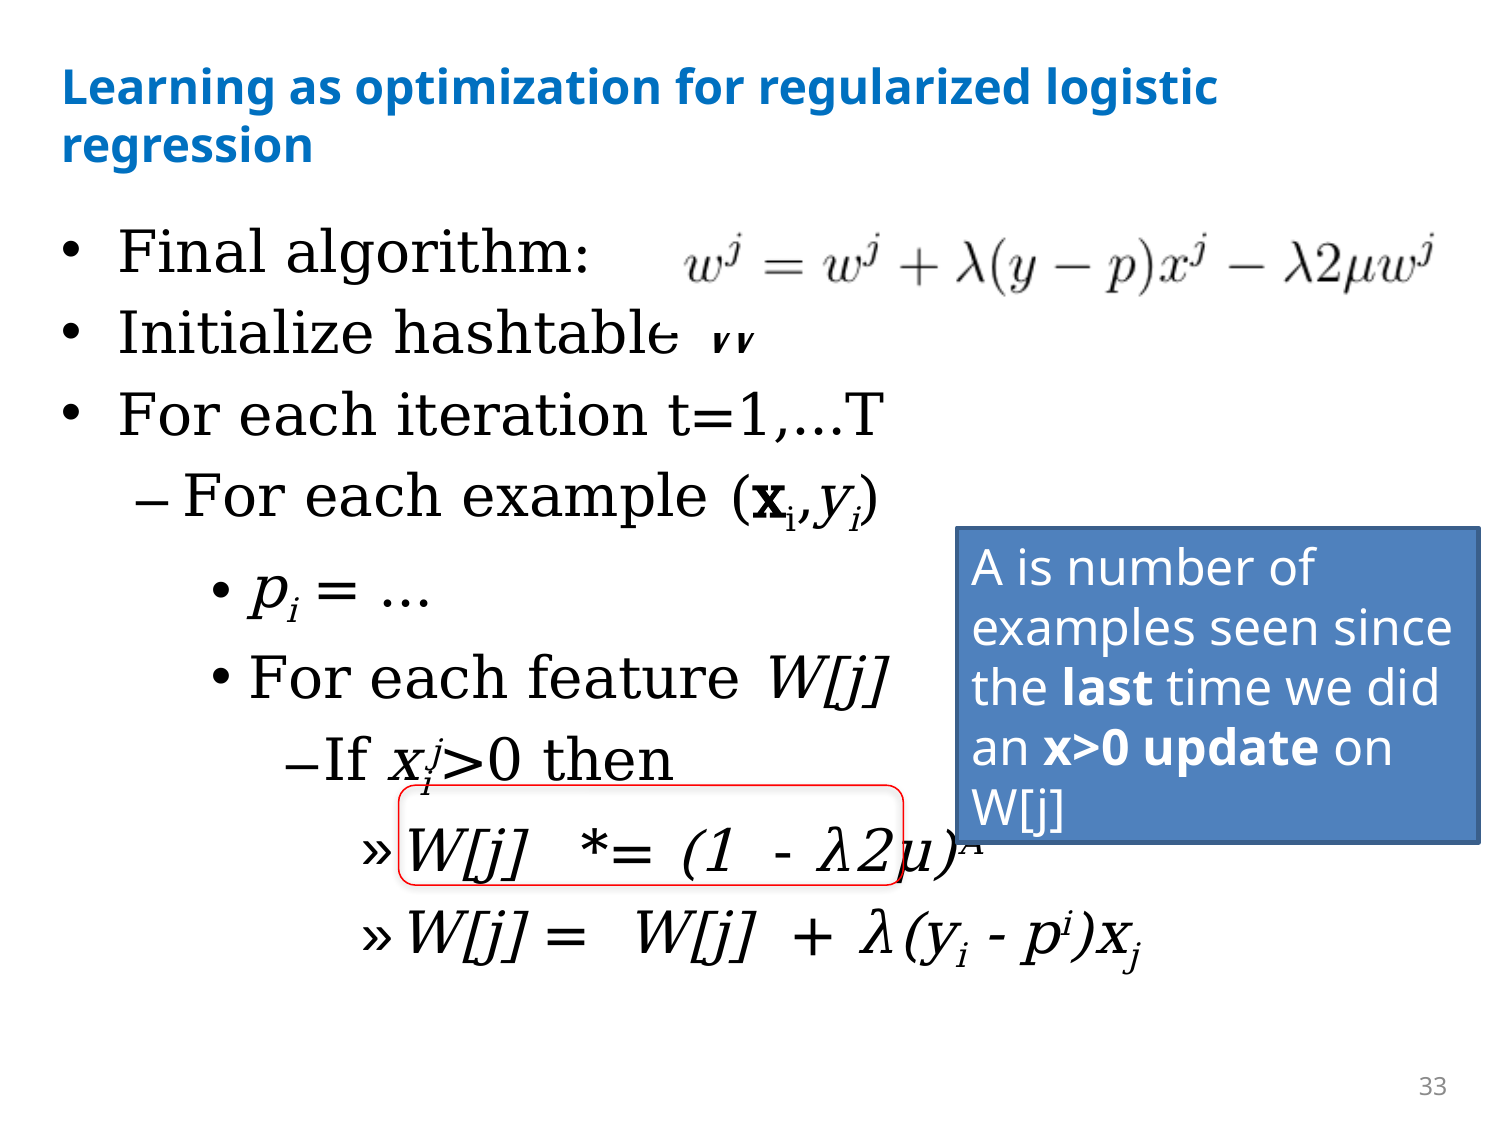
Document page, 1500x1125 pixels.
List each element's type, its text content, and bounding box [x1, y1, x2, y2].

text_box A is number of examples seen since the last time we did an x>0 update on W[j] [955, 526, 1481, 845]
list Final algorithm: Initialize hashtable W For each iteration t=1,…T For each example (xi,yi) pi = … For each feature W[j] If xij>0 then W[j] *= (1 - λ2μ)A W[j] = W[j] + λ(yi - pi)xj [45, 206, 1465, 1043]
slide_number 33 [1112, 1057, 1463, 1118]
picture [660, 206, 1500, 333]
text_box [397, 784, 905, 886]
title Learning as optimization for regularized logistic regression [45, 47, 1465, 180]
